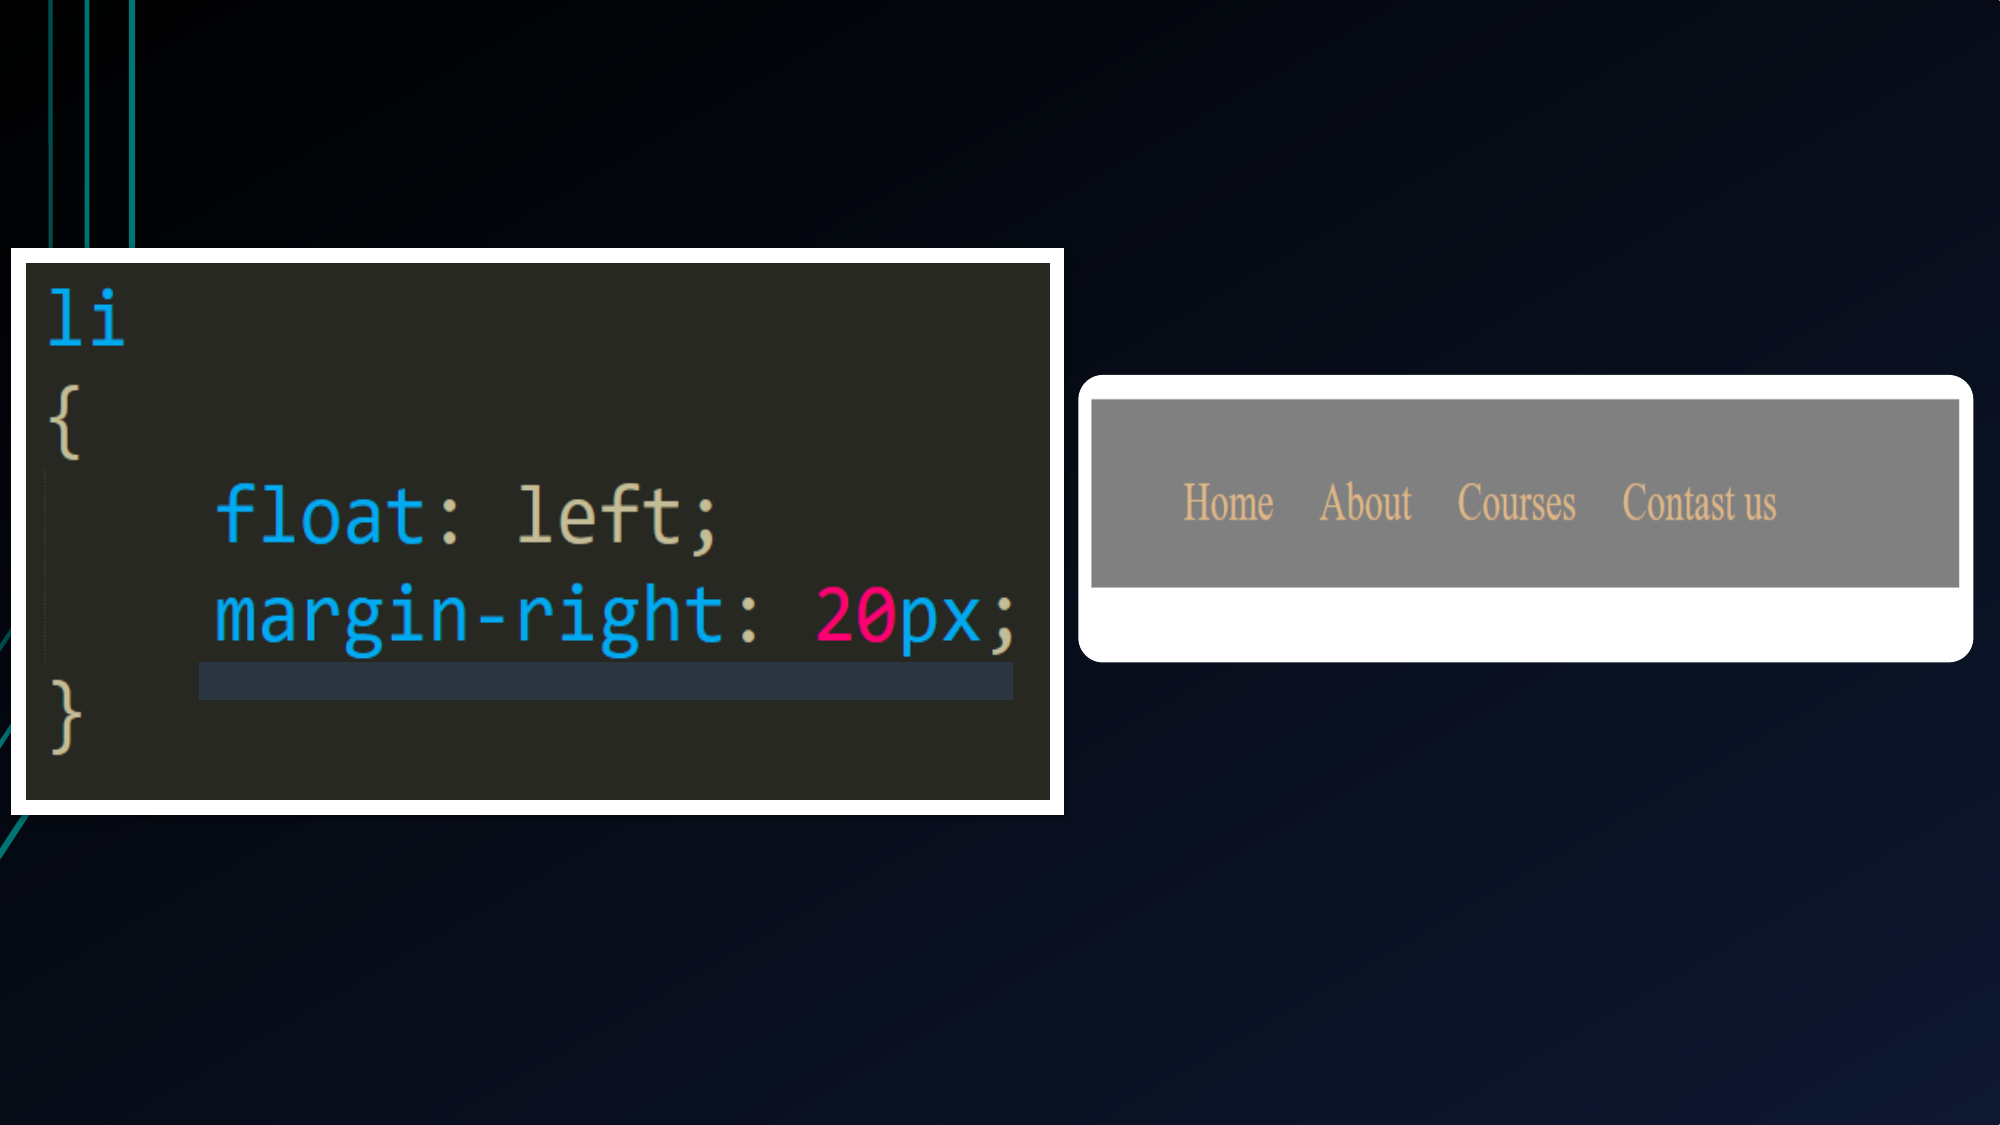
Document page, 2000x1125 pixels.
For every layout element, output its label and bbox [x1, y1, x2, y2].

picture [1078, 374, 1974, 663]
picture [25, 262, 1050, 801]
